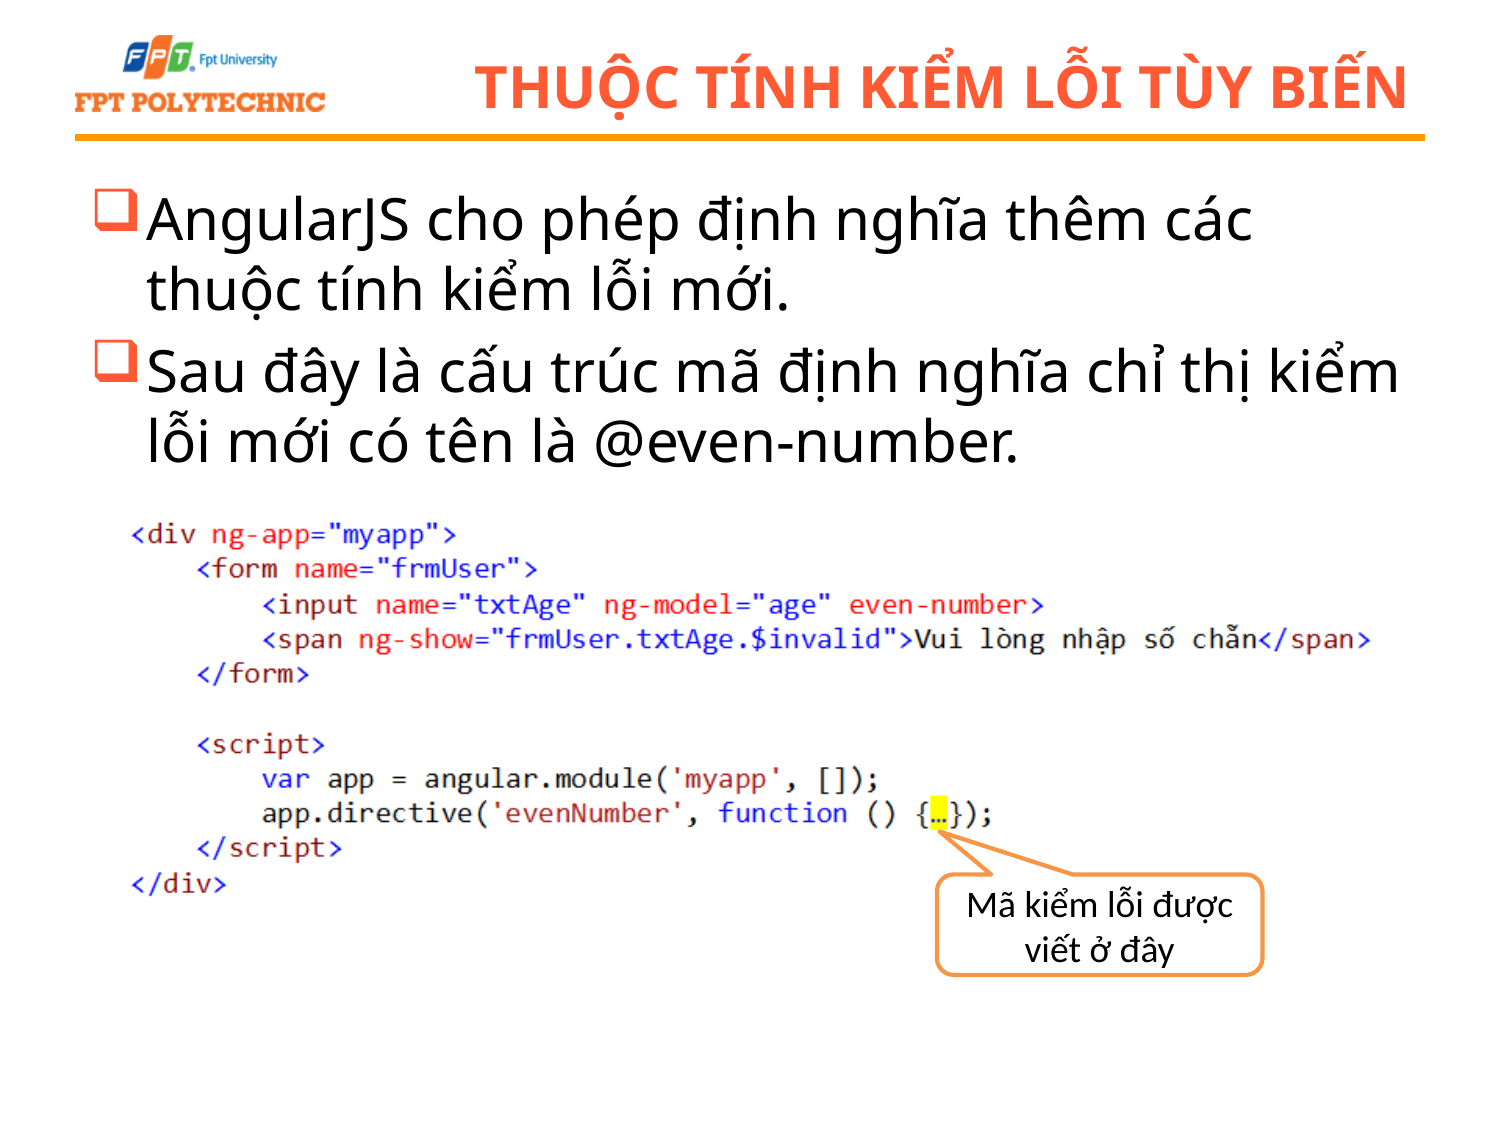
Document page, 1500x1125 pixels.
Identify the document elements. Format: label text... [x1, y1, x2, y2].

title Thuộc tính kiểm lỗi tùy biến [337, 45, 1425, 125]
list AngularJS cho phép định nghĩa thêm các thuộc tính kiểm lỗi mới. Sau đây là cấu trúc mã định nghĩa chỉ thị kiểm lỗi mới có tên là @even-number. [75, 174, 1425, 513]
text_box Mã kiểm lỗi được viết ở đây [934, 913, 1265, 978]
picture [75, 35, 325, 112]
picture [123, 512, 1376, 904]
